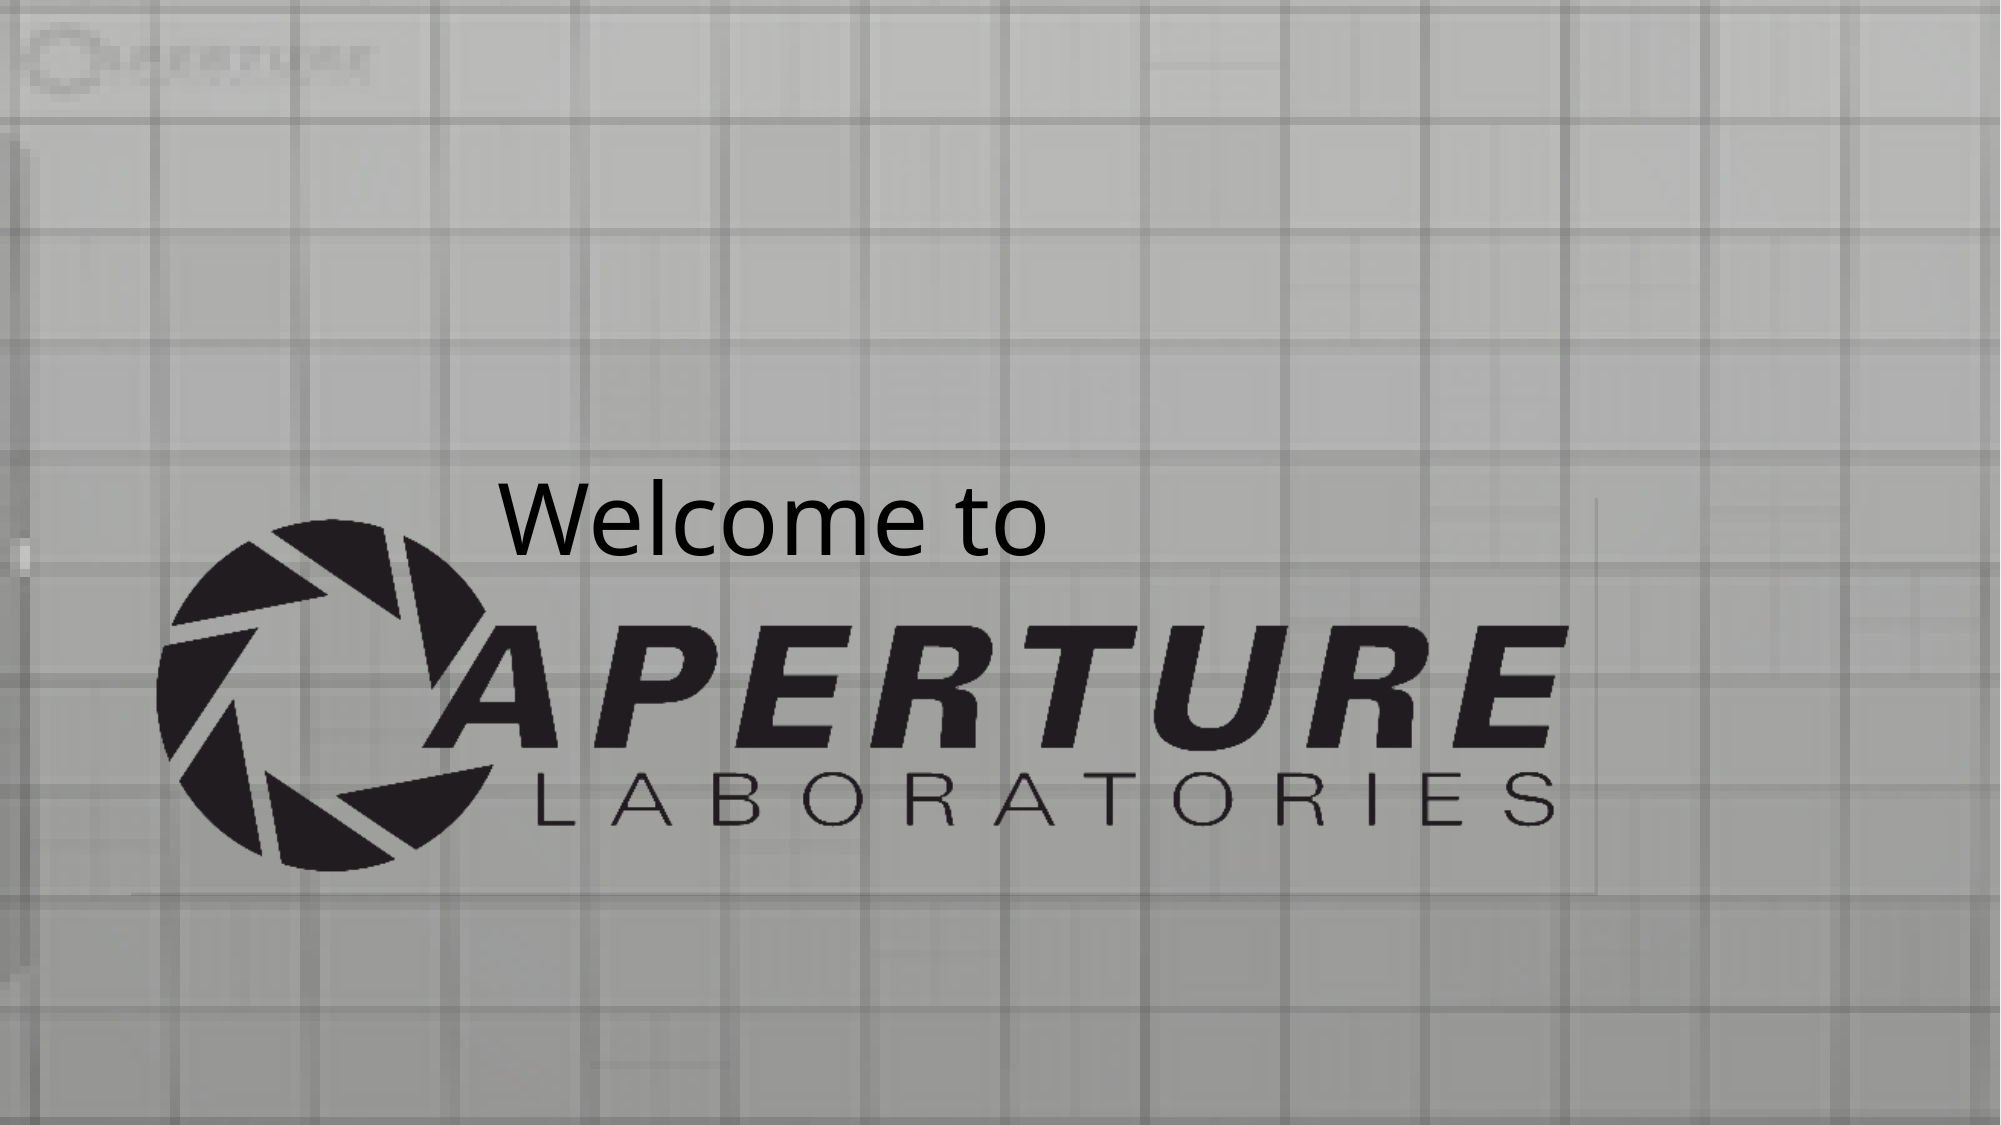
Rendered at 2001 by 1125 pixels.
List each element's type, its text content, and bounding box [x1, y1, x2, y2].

picture [0, 0, 2001, 1125]
text_box Welcome to [483, 448, 1203, 498]
